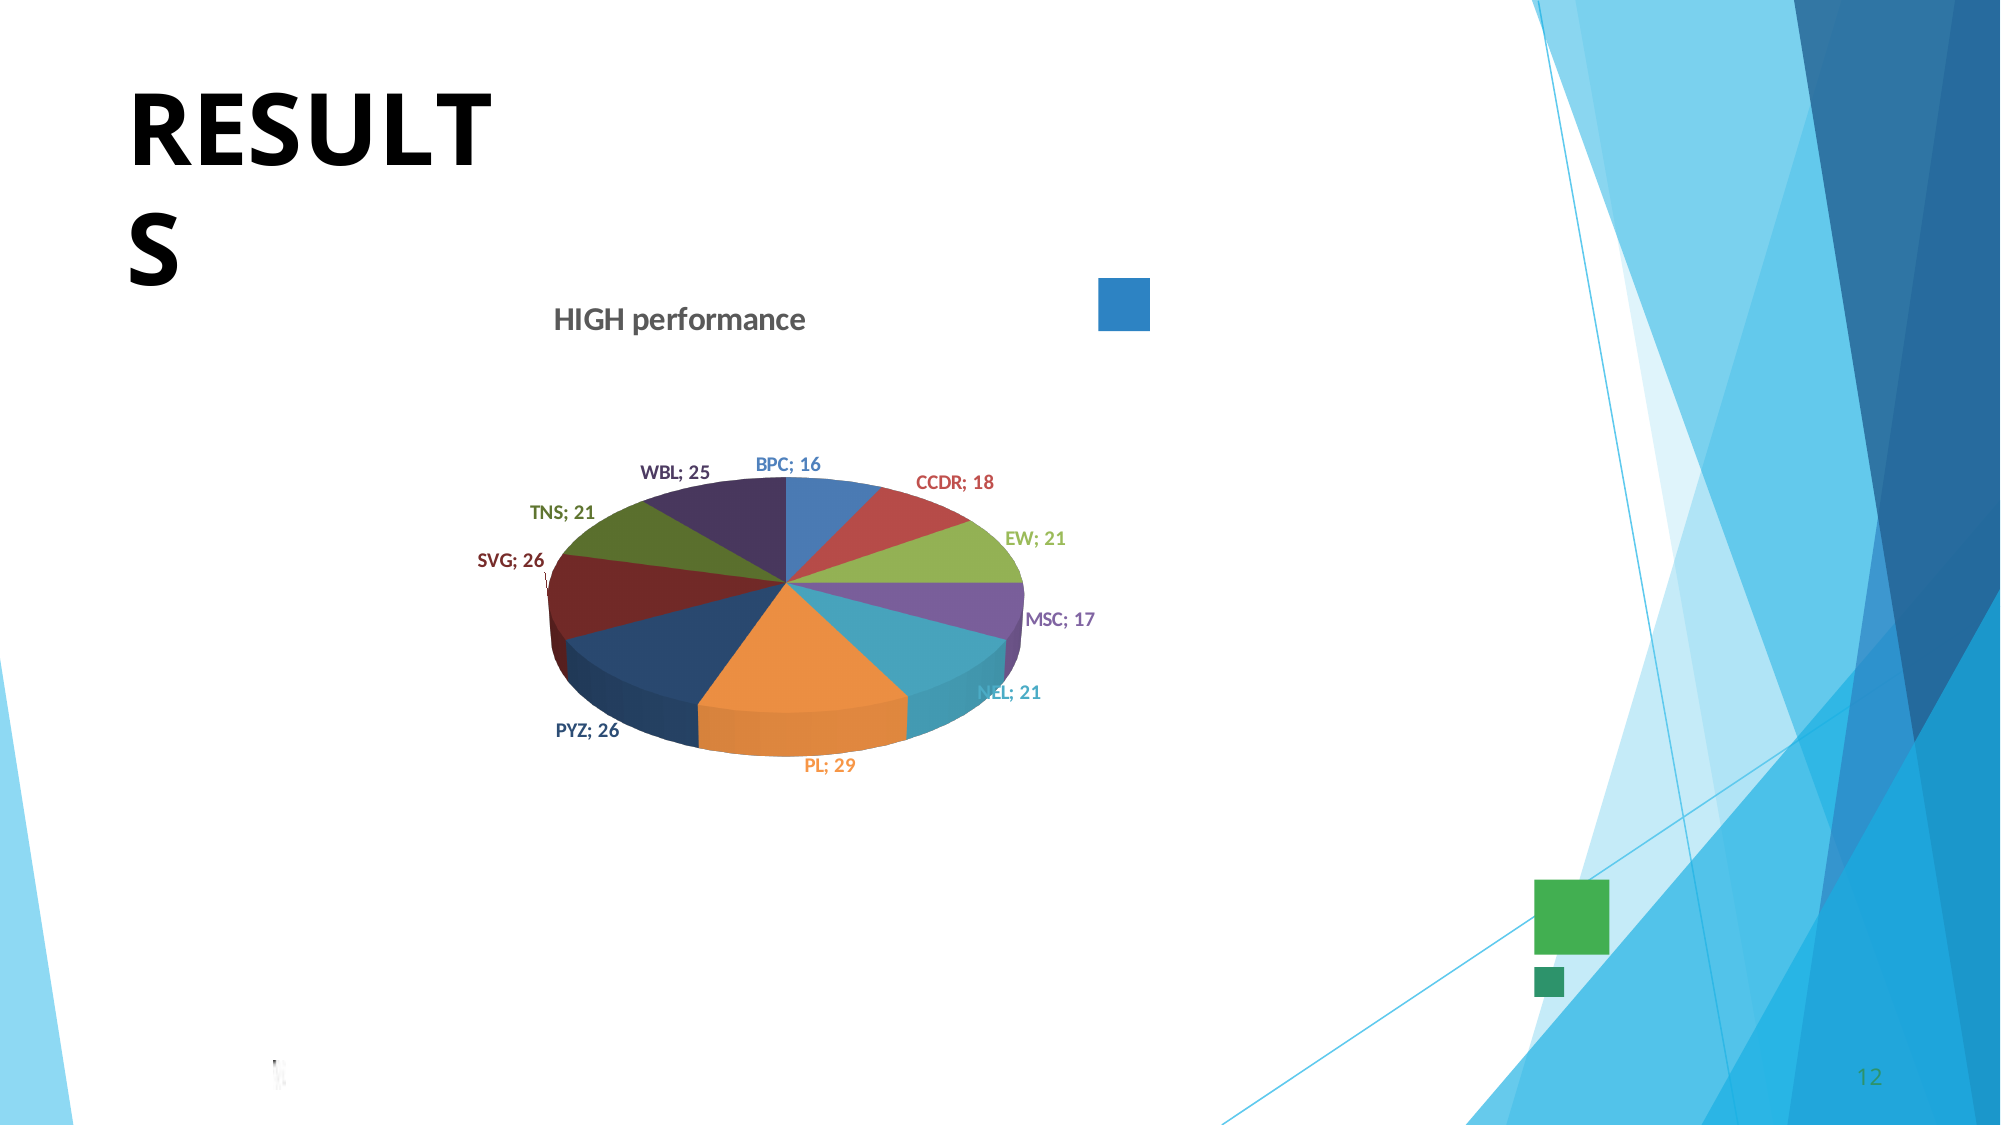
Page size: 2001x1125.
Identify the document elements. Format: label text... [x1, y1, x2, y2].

text_box 12 [1849, 1061, 1888, 1095]
chart [237, 212, 1263, 968]
title RESULTS [123, 63, 524, 306]
text_box [1534, 879, 1610, 955]
text_box [1534, 967, 1565, 997]
picture [273, 1060, 287, 1091]
